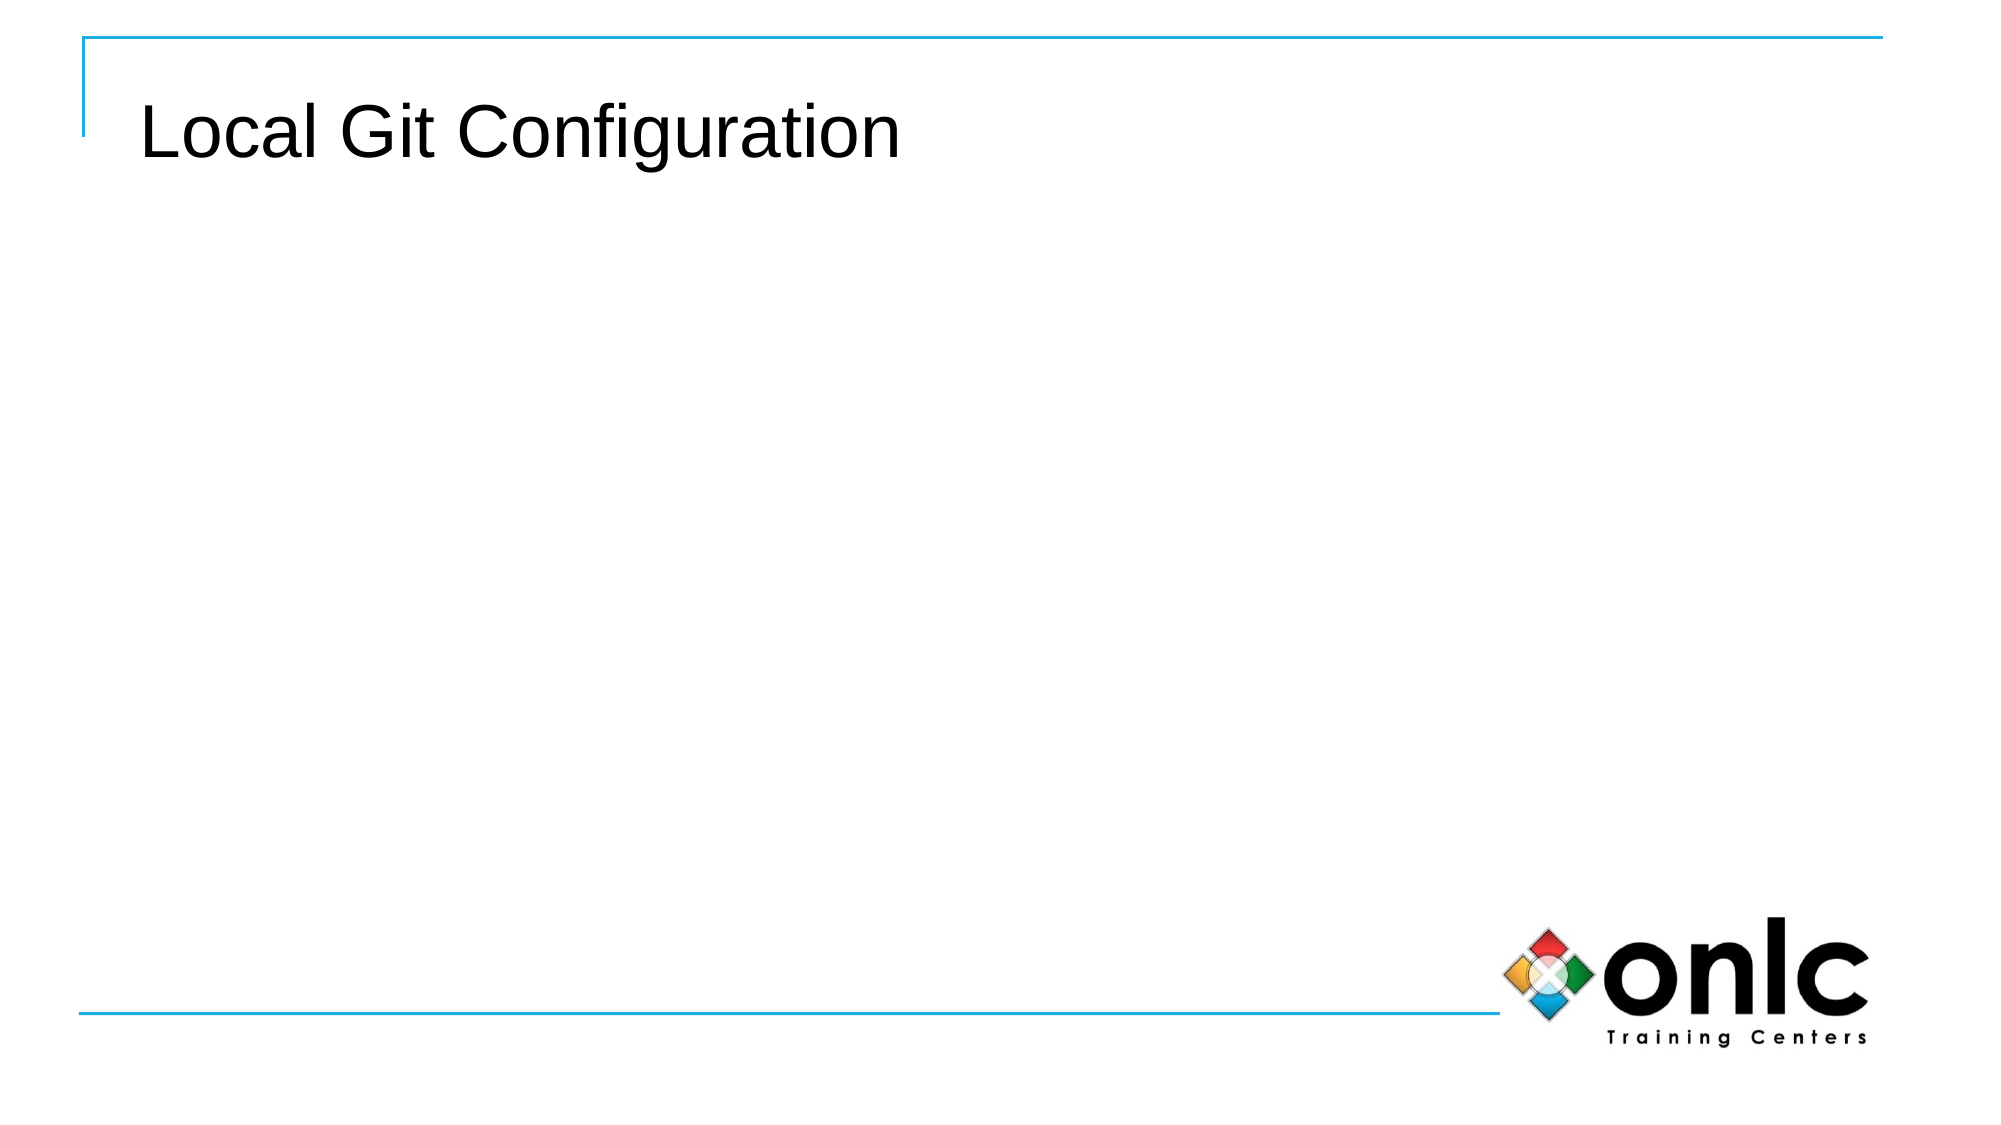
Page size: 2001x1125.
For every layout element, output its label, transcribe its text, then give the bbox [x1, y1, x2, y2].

picture [1500, 912, 1875, 1059]
title Local Git Configuration [125, 75, 1875, 262]
